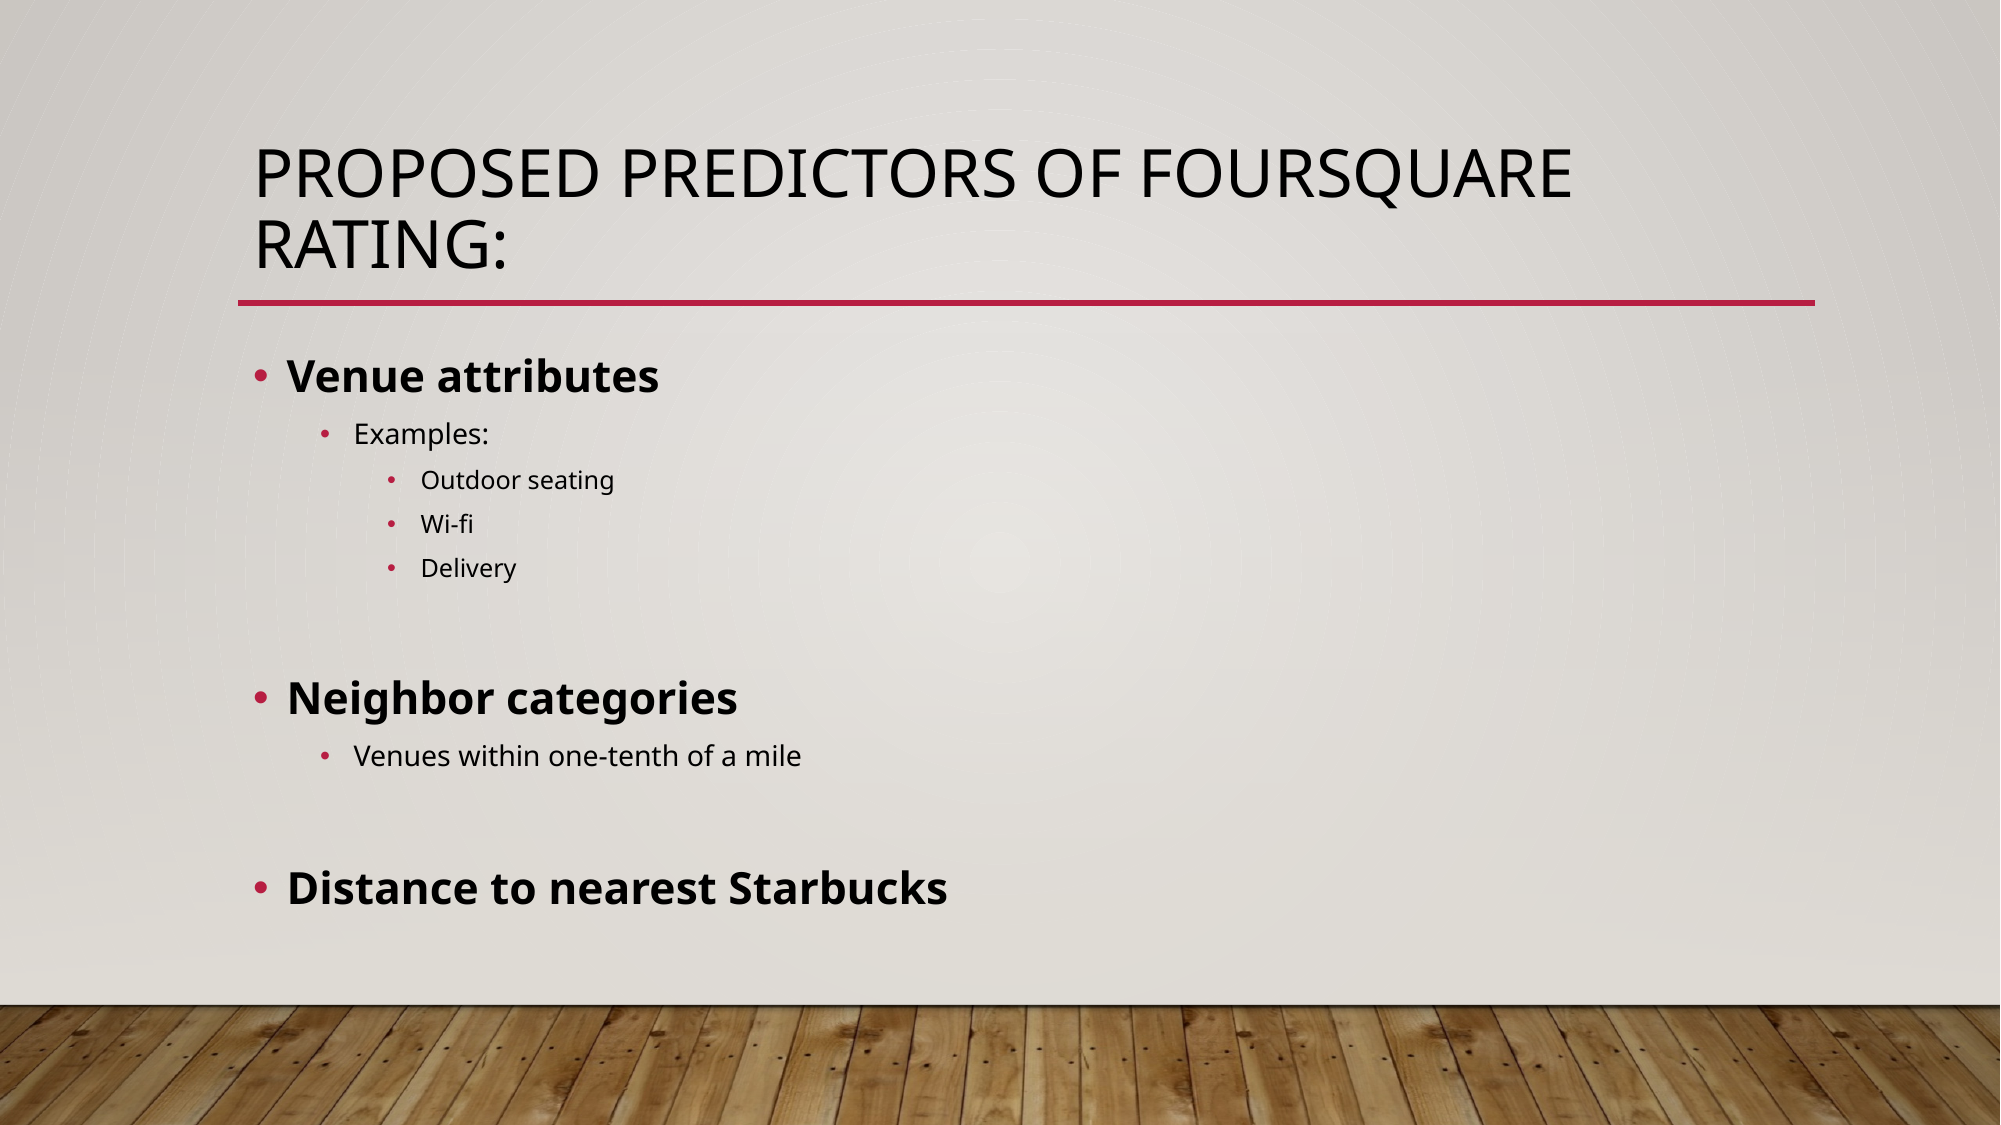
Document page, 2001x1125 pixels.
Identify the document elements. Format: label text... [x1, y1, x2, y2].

list Venue attributes Examples: Outdoor seating Wi-fi Delivery Neighbor categories Venues within one-tenth of a mile Distance to nearest Starbucks [238, 330, 1814, 929]
picture [0, 1005, 2000, 1125]
title Proposed predictors of foursquare rating: [238, 131, 1834, 305]
